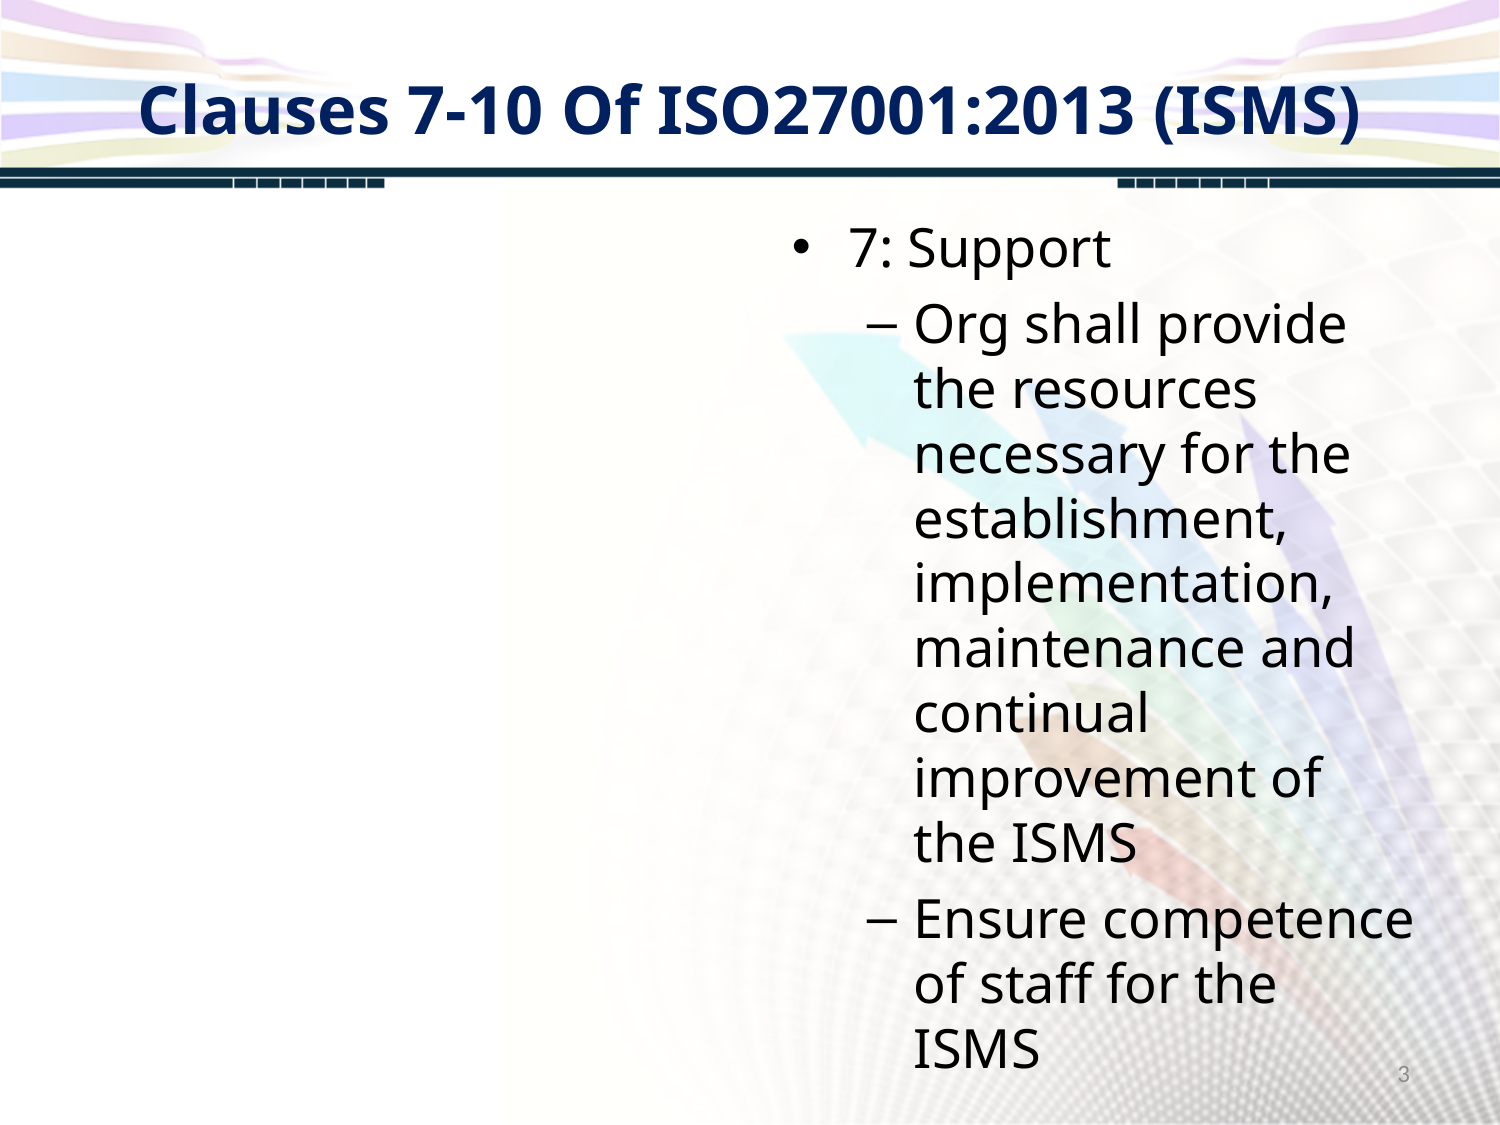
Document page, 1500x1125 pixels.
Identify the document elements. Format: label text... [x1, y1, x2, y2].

list 7: Support Org shall provide the resources necessary for the establishment, implementation, maintenance and continual improvement of the ISMS Ensure competence of staff for the ISMS [776, 205, 1432, 1023]
picture [0, 0, 1500, 1125]
title Clauses 7-10 Of ISO27001:2013 (ISMS) [75, 34, 1425, 182]
slide_number 3 [1074, 1042, 1425, 1103]
